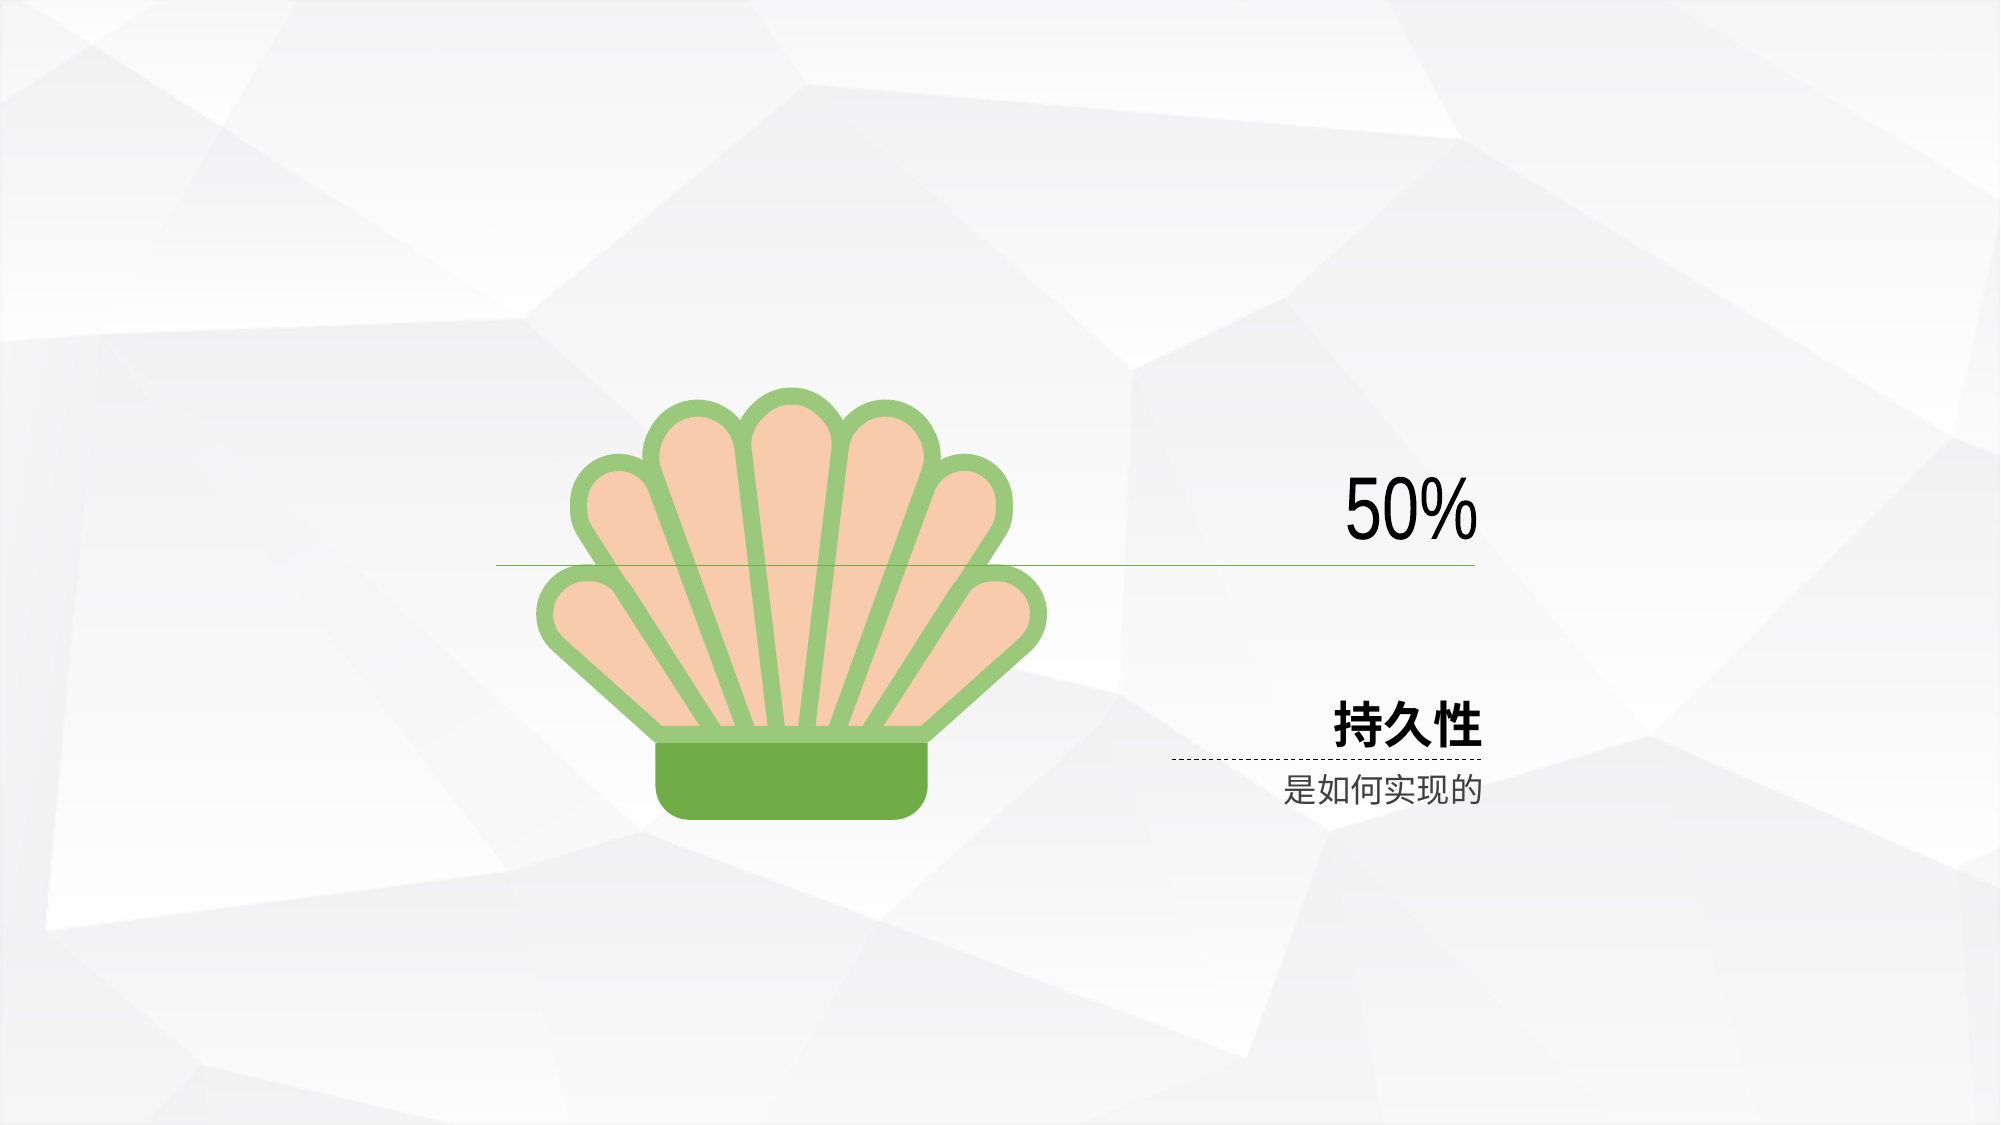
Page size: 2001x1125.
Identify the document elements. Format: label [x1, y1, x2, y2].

picture [0, 0, 2001, 1125]
text_box [439, 270, 1561, 855]
